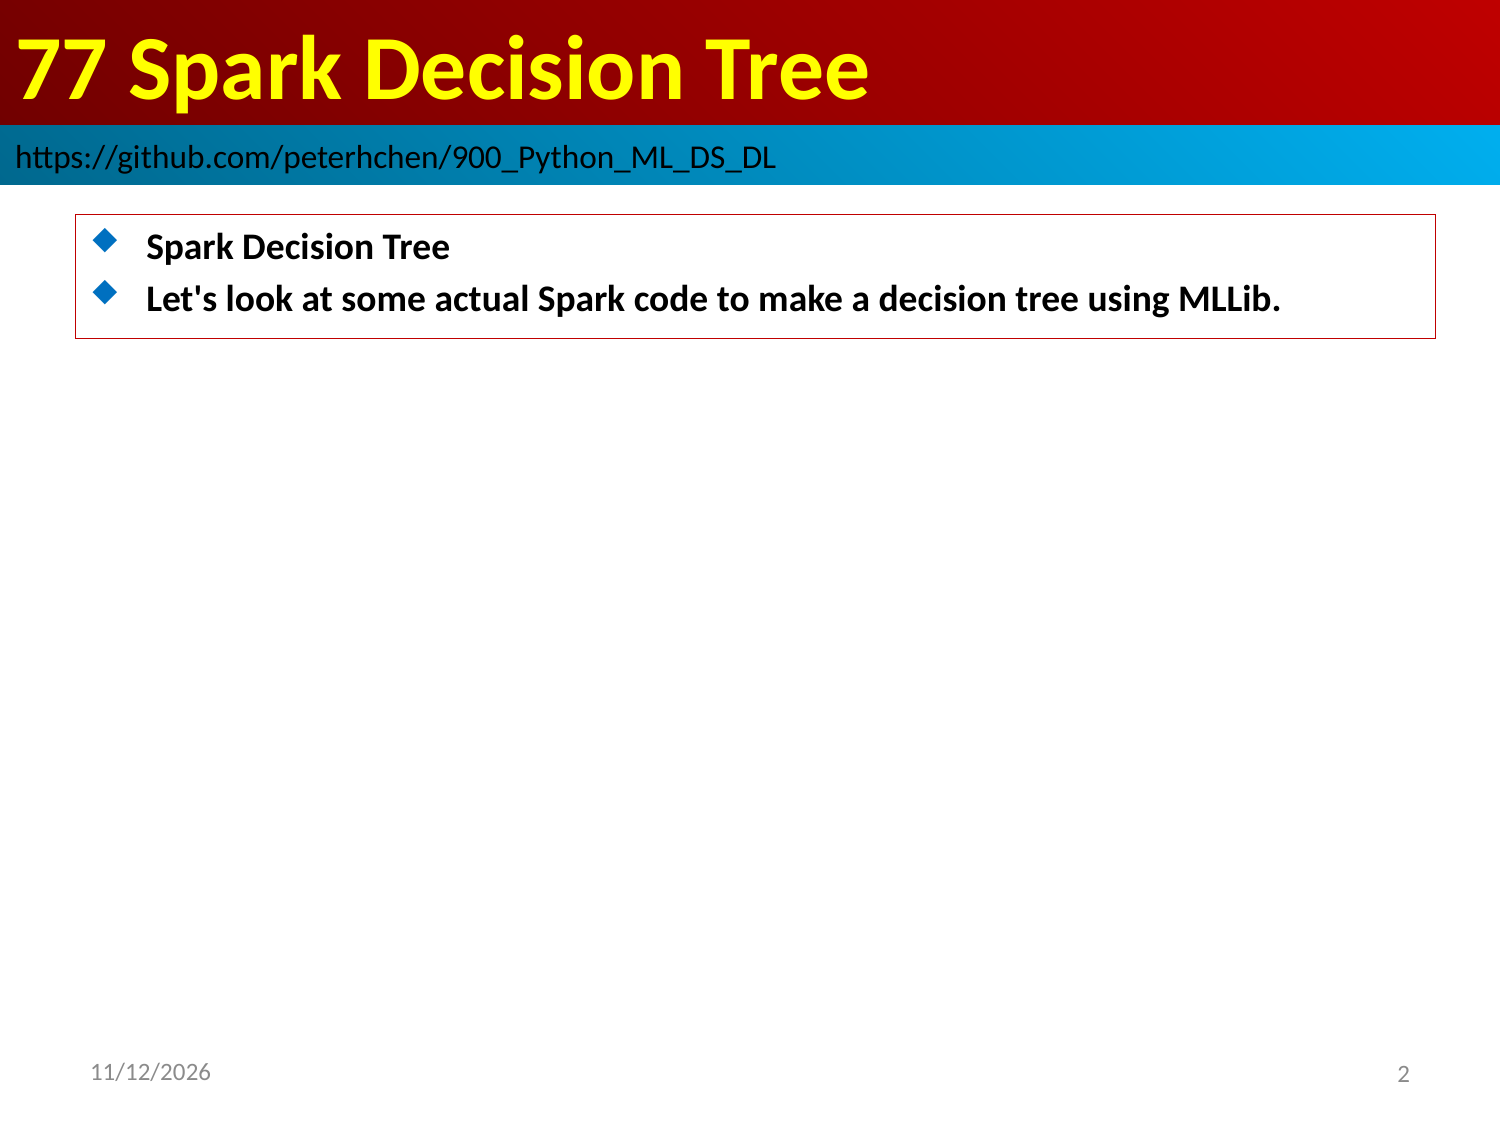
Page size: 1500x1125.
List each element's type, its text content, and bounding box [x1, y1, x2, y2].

title 77 Spark Decision Tree [0, 0, 1500, 125]
subtitle Spark Decision Tree Let's look at some actual Spark code to make a decision tree using MLLib. [75, 214, 1436, 339]
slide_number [75, 1040, 425, 1101]
slide_number 2 [1074, 1042, 1425, 1103]
text_box https://github.com/peterhchen/900_Python_ML_DS_DL [0, 125, 1500, 185]
